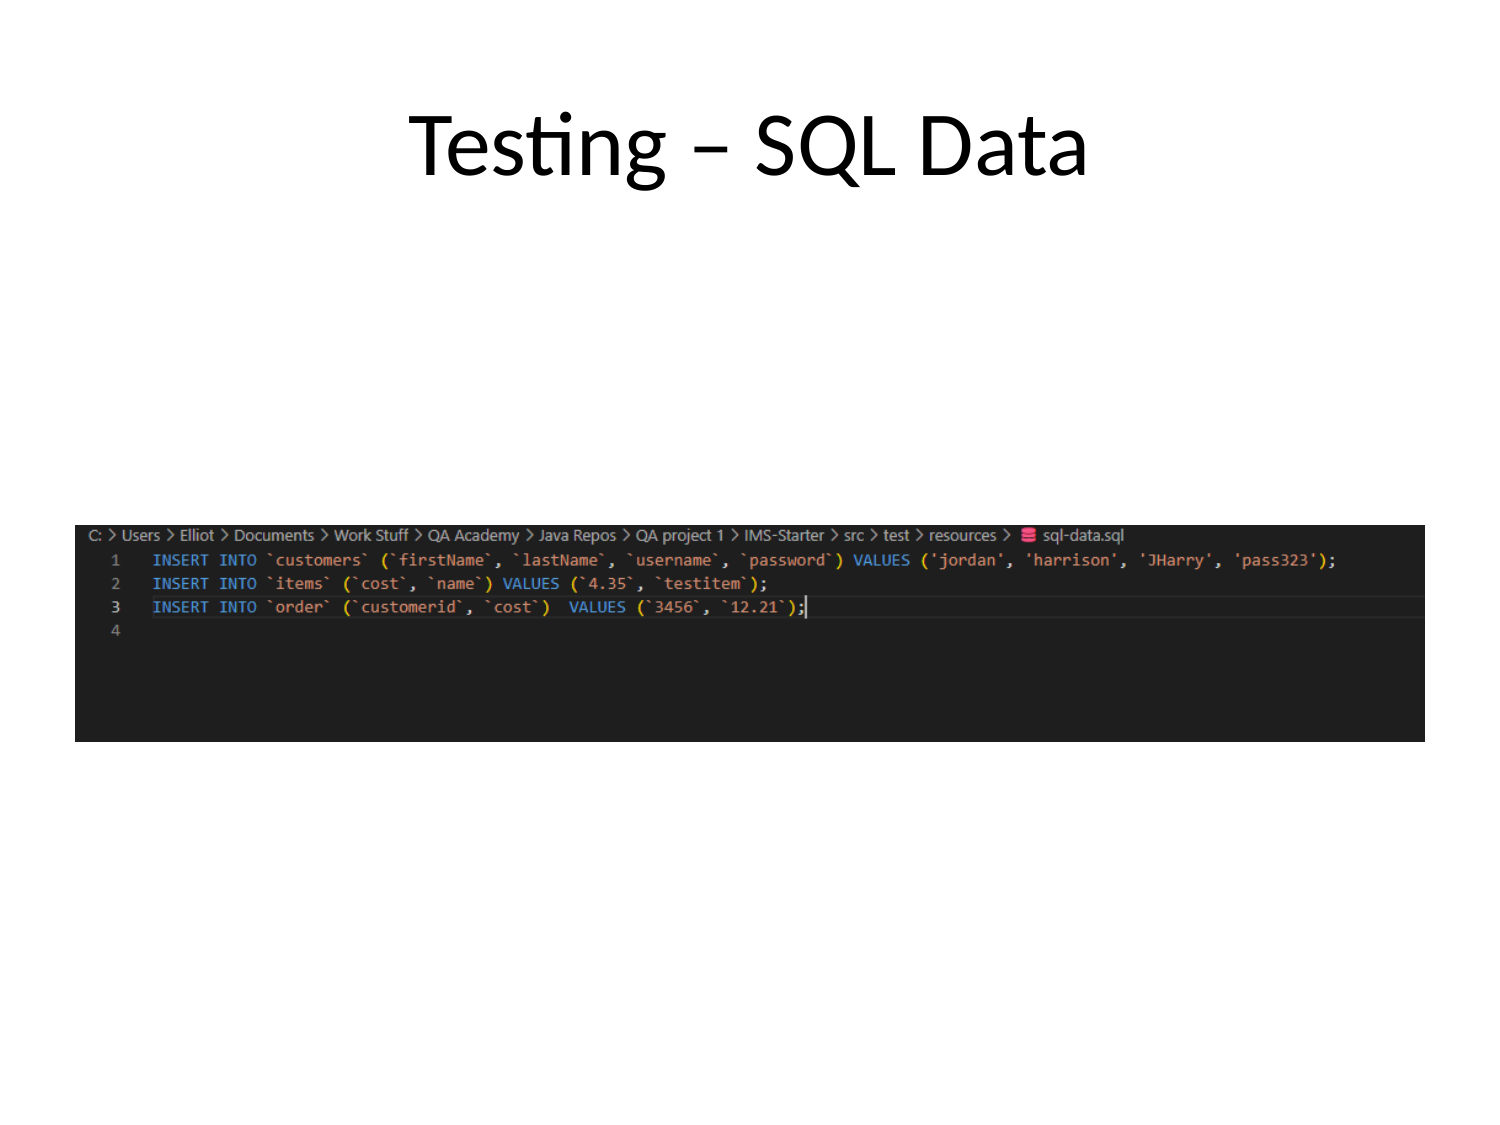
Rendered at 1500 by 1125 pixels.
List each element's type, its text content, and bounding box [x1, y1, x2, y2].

title Testing – SQL Data [75, 45, 1425, 233]
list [74, 525, 1426, 743]
